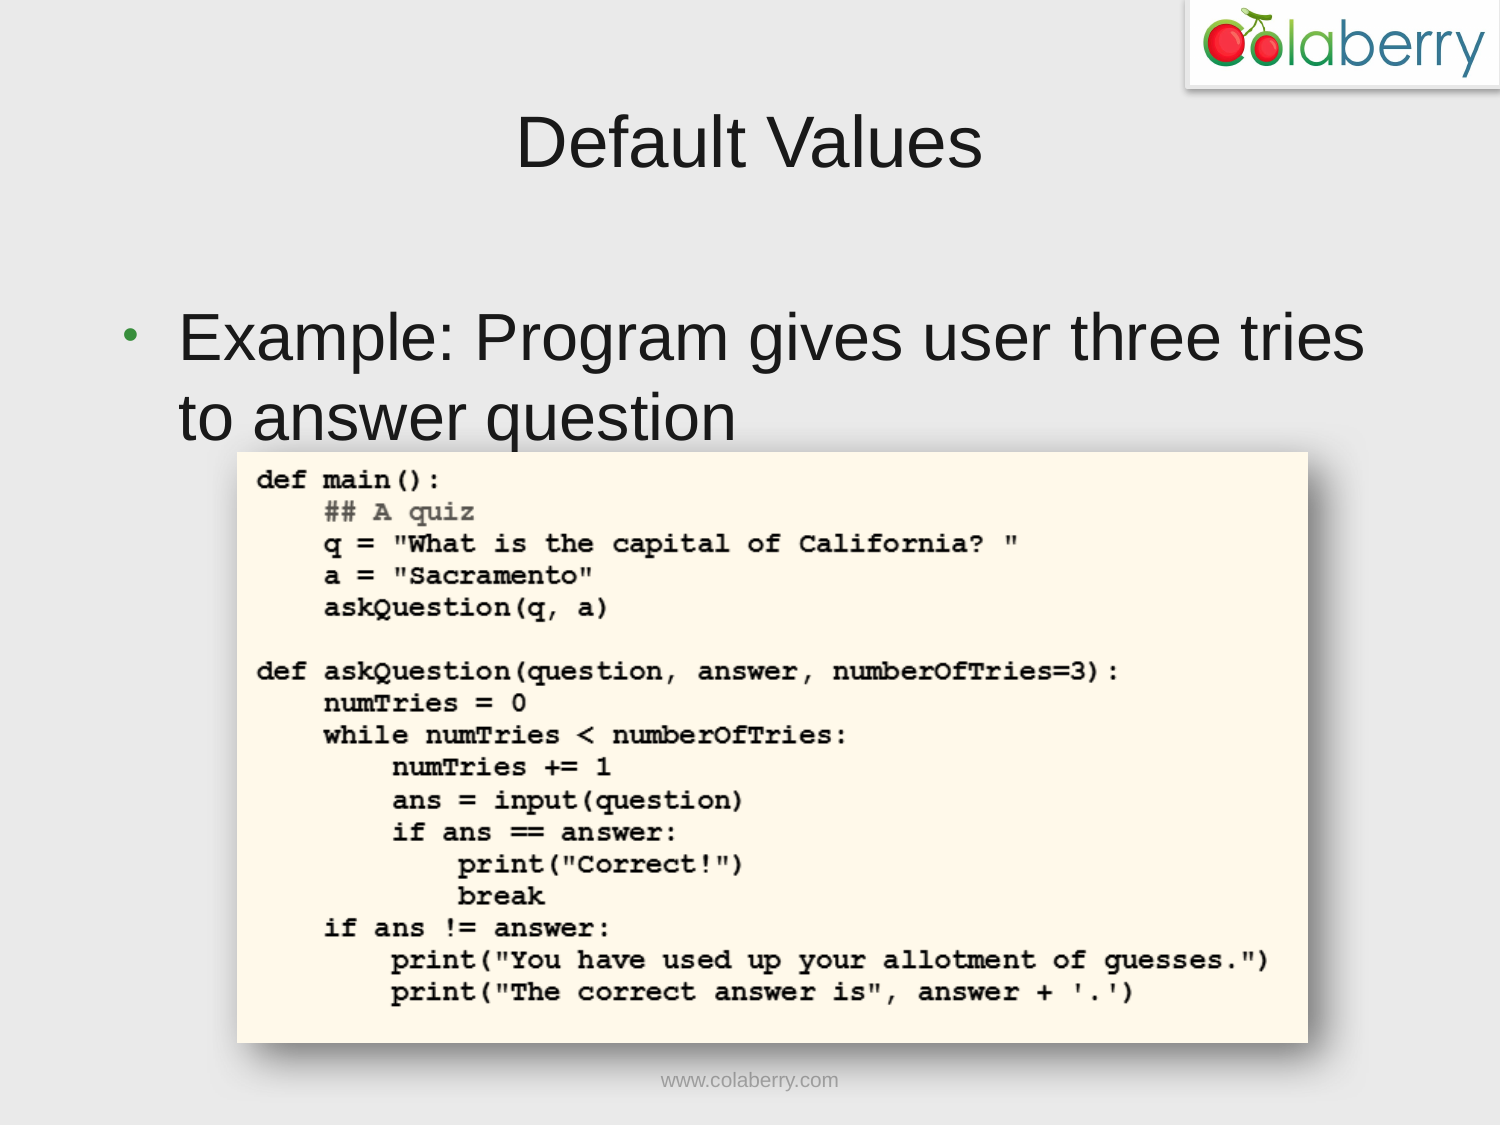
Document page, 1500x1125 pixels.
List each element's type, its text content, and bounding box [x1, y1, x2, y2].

list Example: Program gives user three tries to answer question [114, 286, 1426, 1006]
picture [1190, 0, 1499, 85]
picture [237, 452, 1308, 1043]
title Default Values [74, 14, 1426, 263]
